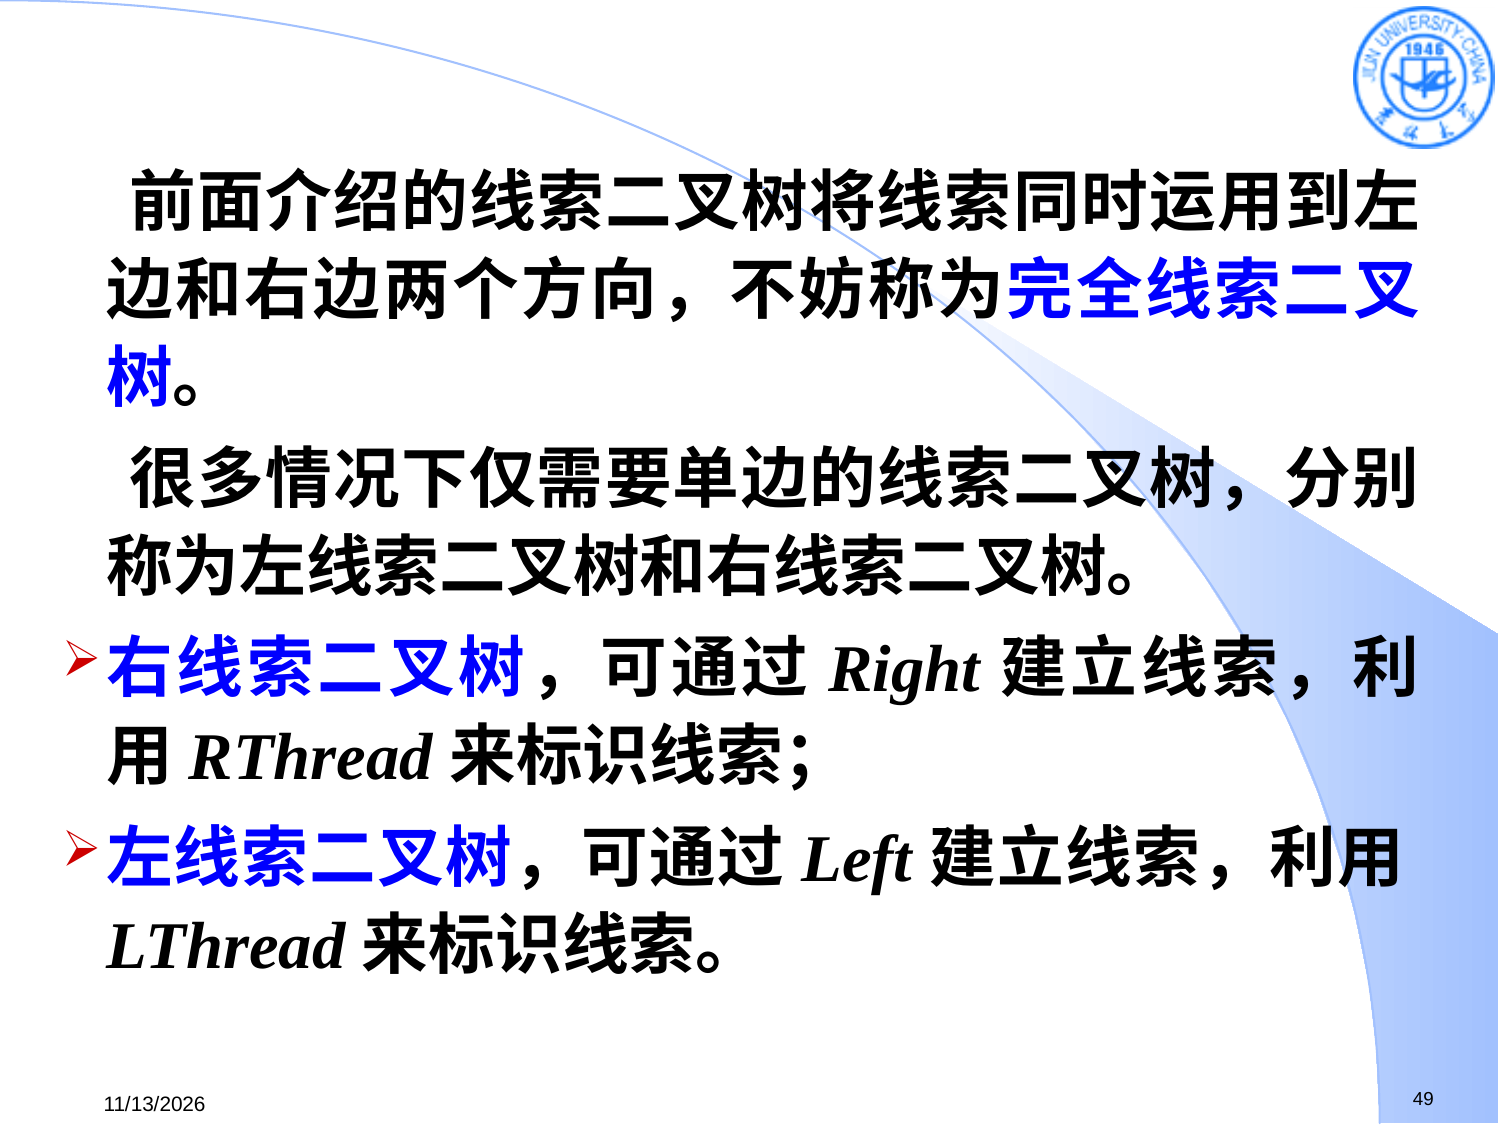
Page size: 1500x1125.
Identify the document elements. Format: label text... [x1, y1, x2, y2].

list 前面介绍的线索二叉树将线索同时运用到左边和右边两个方向，不妨称为完全线索二叉树。 很多情况下仅需要单边的线索二叉树，分别称为左线索二叉树和右线索二叉树。 右线索二叉树，可通过Right建立线索，利用RThread来标识线索； 左线索二叉树，可通过Left建立线索，利用LThread来标识线索。 [46, 142, 1436, 1071]
picture [1353, 6, 1495, 149]
